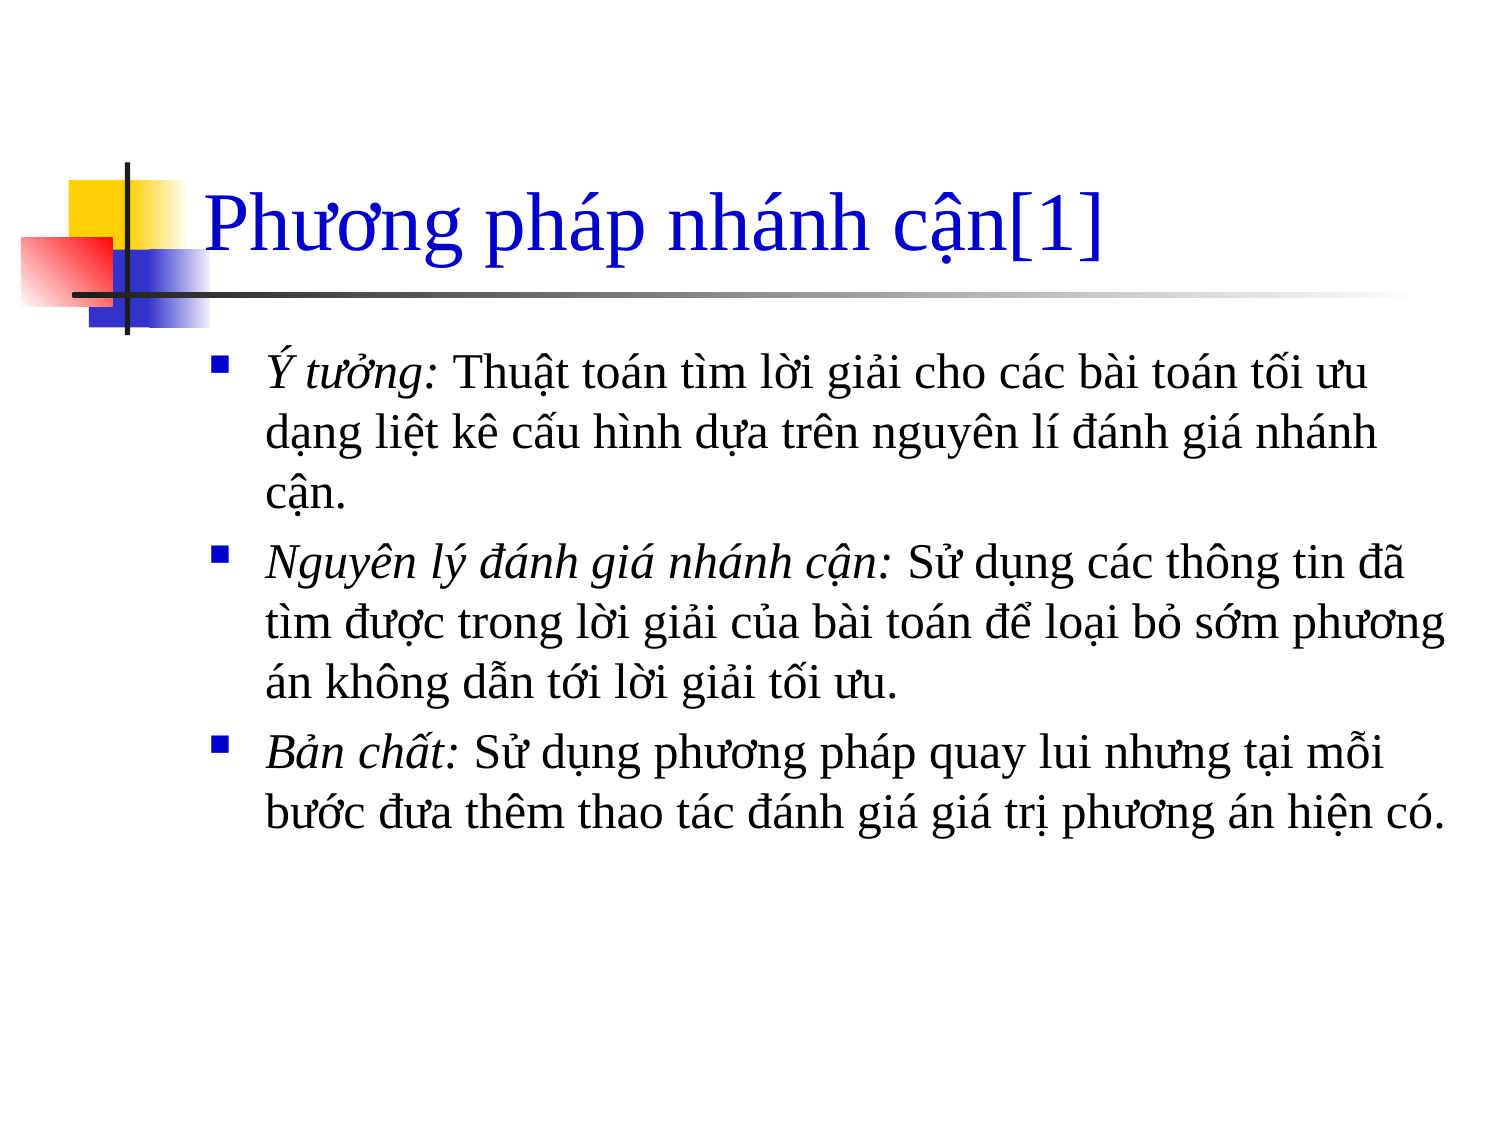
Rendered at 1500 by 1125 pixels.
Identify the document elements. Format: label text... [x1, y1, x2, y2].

title Phương pháp nhánh cận[1] [188, 35, 1468, 275]
list Ý tưởng: Thuật toán tìm lời giải cho các bài toán tối ưu dạng liệt kê cấu hình dựa trên nguyên lí đánh giá nhánh cận. Nguyên lý đánh giá nhánh cận: Sử dụng các thông tin đã tìm được trong lời giải của bài toán để loại bỏ sớm phương án không dẫn tới lời giải tối ưu. Bản chất: Sử dụng phương pháp quay lui nhưng tại mỗi bước đưa thêm thao tác đánh giá giá trị phương án hiện có. [193, 331, 1469, 1006]
